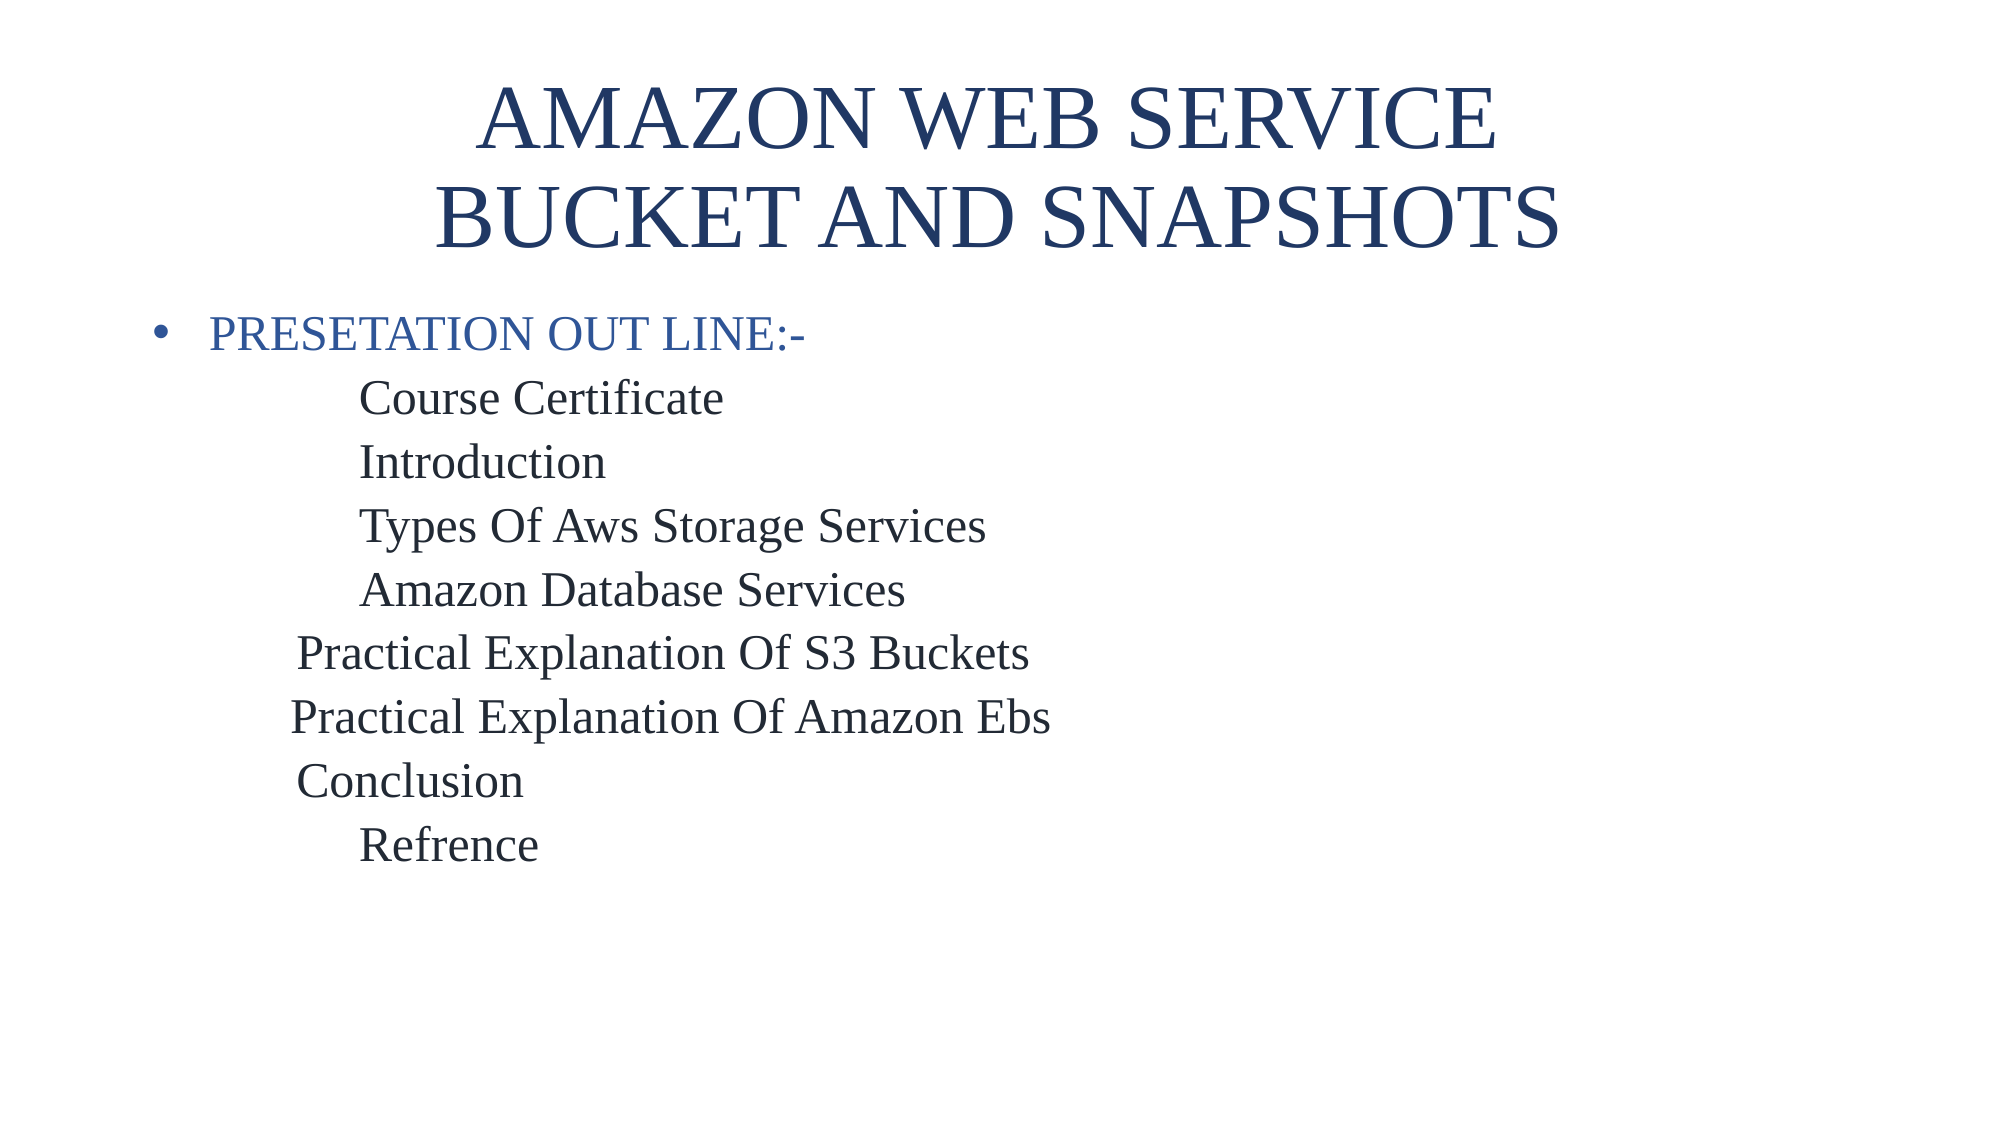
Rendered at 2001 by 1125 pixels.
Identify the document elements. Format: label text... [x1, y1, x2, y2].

title AMAZON WEB SERVICE BUCKET AND SNAPSHOTS [137, 59, 1863, 278]
list PRESETATION OUT LINE:- Course Certificate Introduction Types Of Aws Storage Services Amazon Database Services Practical Explanation Of S3 Buckets Practical Explanation Of Amazon Ebs Conclusion Refrence [137, 299, 1863, 1014]
